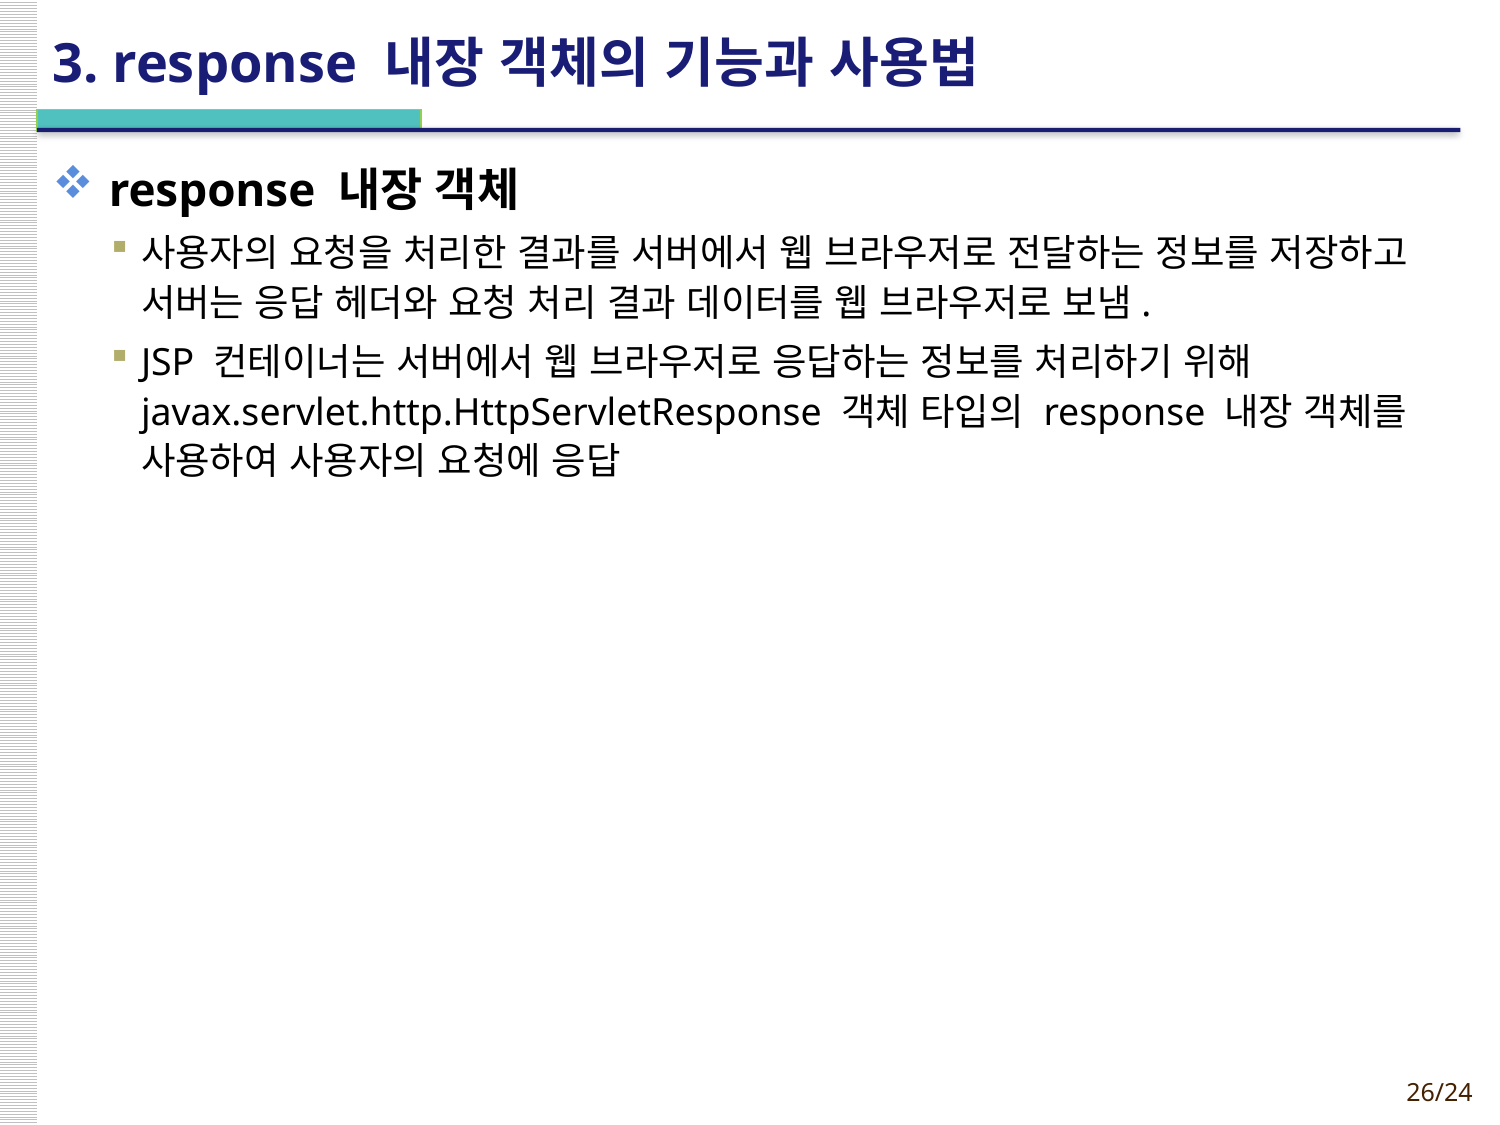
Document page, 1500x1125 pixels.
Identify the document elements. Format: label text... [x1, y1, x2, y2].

list response 내장 객체 사용자의 요청을 처리한 결과를 서버에서 웹 브라우저로 전달하는 정보를 저장하고 서버는 응답 헤더와 요청 처리 결과 데이터를 웹 브라우저로 보냄. JSP 컨테이너는 서버에서 웹 브라우저로 응답하는 정보를 처리하기 위해 javax.servlet.http.HttpServletResponse 객체 타입의 response 내장 객체를 사용하여 사용자의 요청에 응답 [37, 152, 1463, 1091]
title 3. response 내장 객체의 기능과 사용법 [37, 13, 1278, 109]
